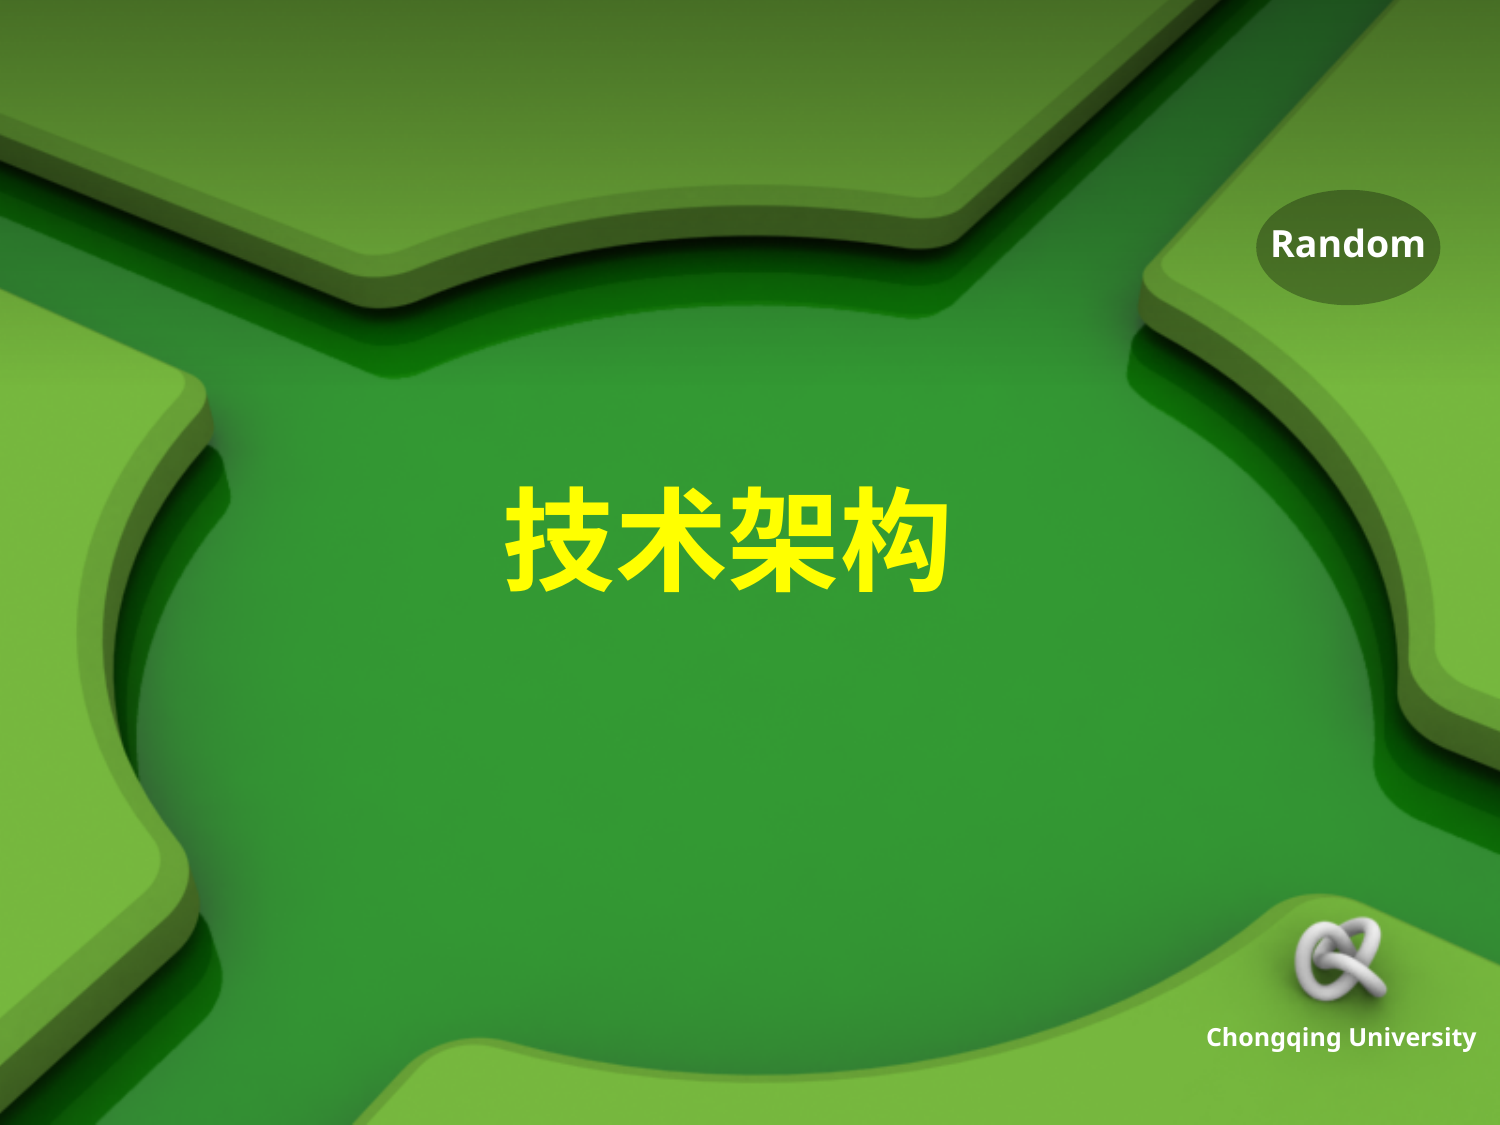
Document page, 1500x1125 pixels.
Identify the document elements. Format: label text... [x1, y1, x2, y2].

picture [0, 0, 1500, 1125]
text_box 技术架构 [487, 462, 968, 613]
